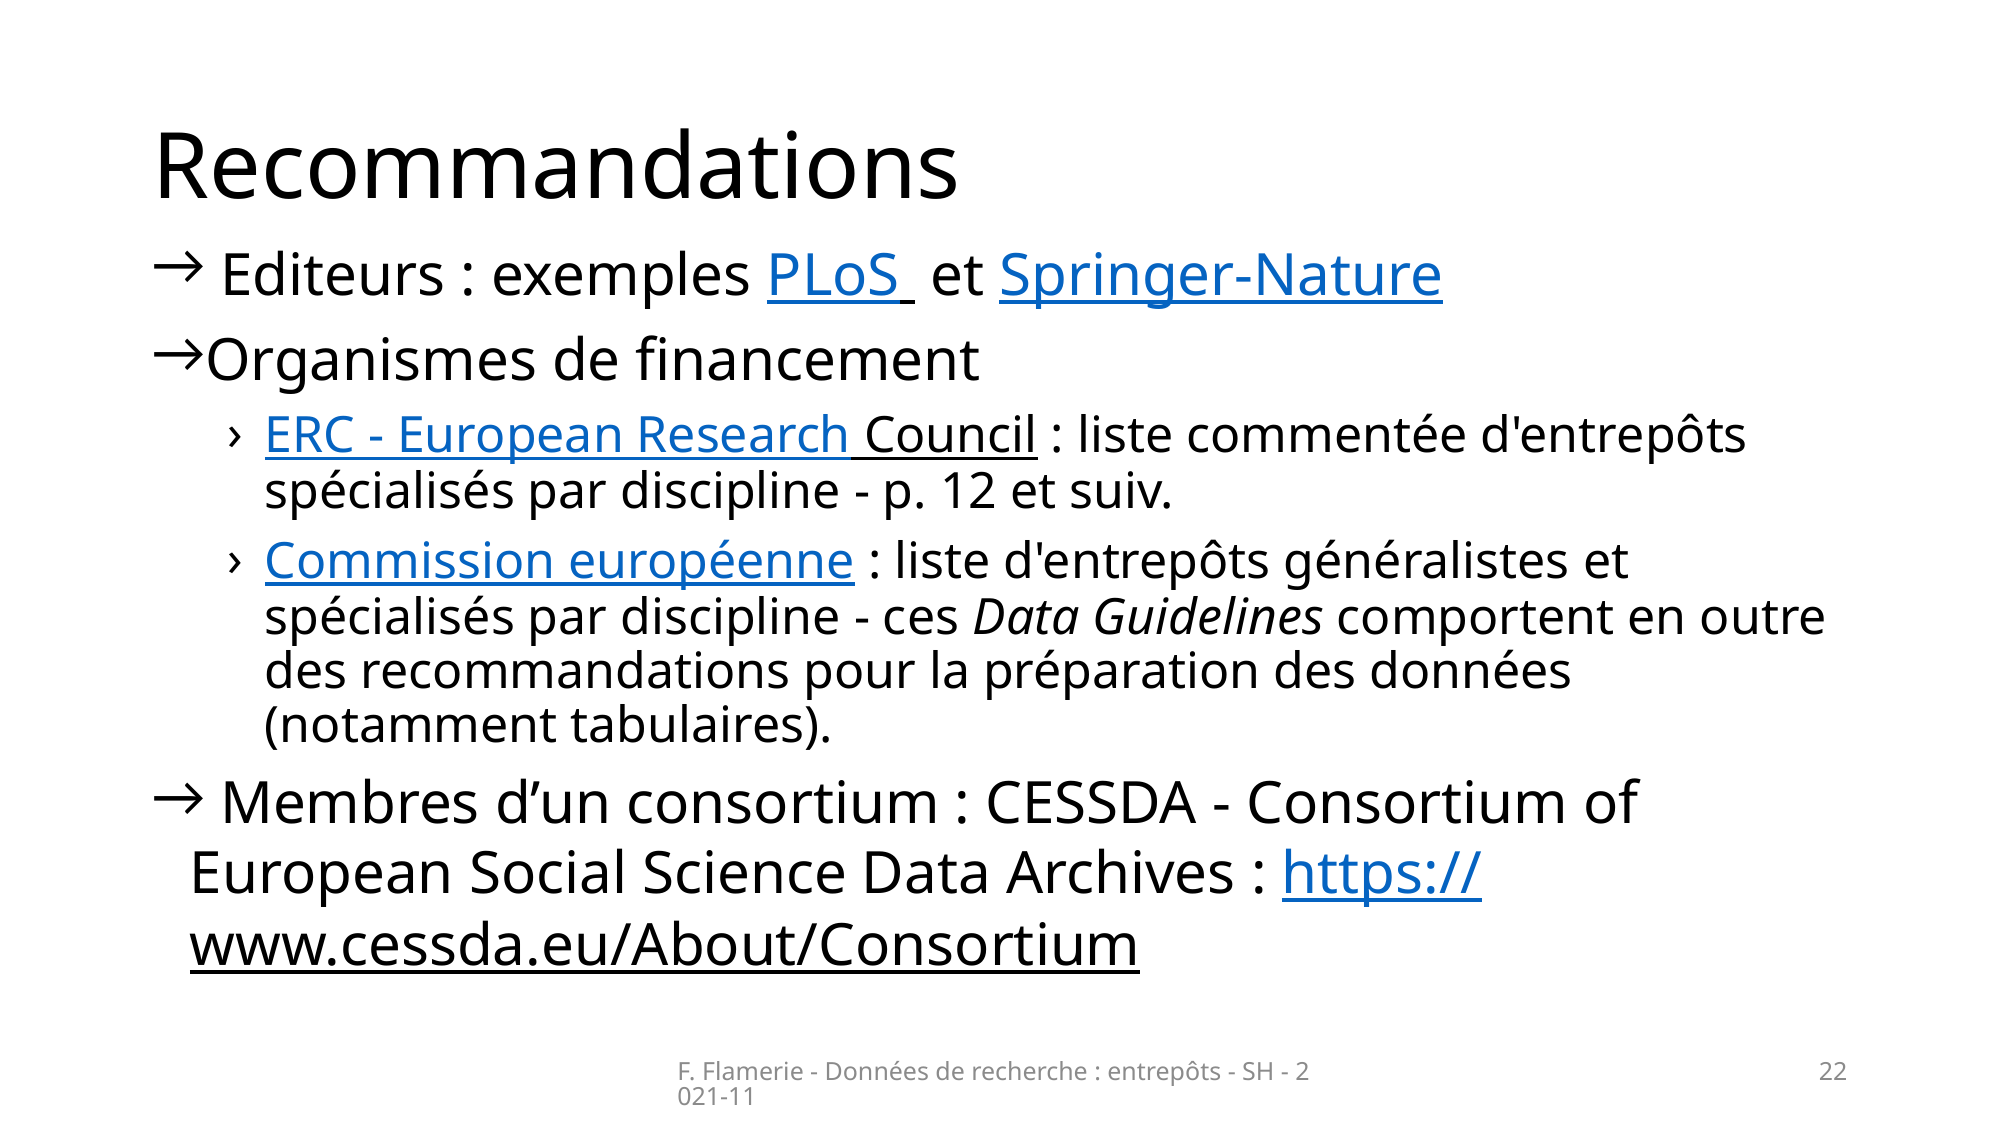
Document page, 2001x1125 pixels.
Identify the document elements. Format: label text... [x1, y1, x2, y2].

slide_number 22 [1412, 1042, 1863, 1103]
footer F. Flamerie - Données de recherche : entrepôts - SH - 2021-11 [662, 1042, 1338, 1103]
title Recommandations [137, 59, 1863, 230]
list Editeurs : exemples PLoS et Springer-Nature Organismes de financement ERC - European Research Council : liste commentée d'entrepôts spécialisés par discipline - p. 12 et suiv. Commission européenne : liste d'entrepôts généralistes et spécialisés par discipline - ces Data Guidelines comportent en outre des recommandations pour la préparation des données (notamment tabulaires). Membres d’un consortium : CESSDA - Consortium of European Social Science Data Archives : https://www.cessda.eu/About/Consortium [137, 230, 1892, 1079]
